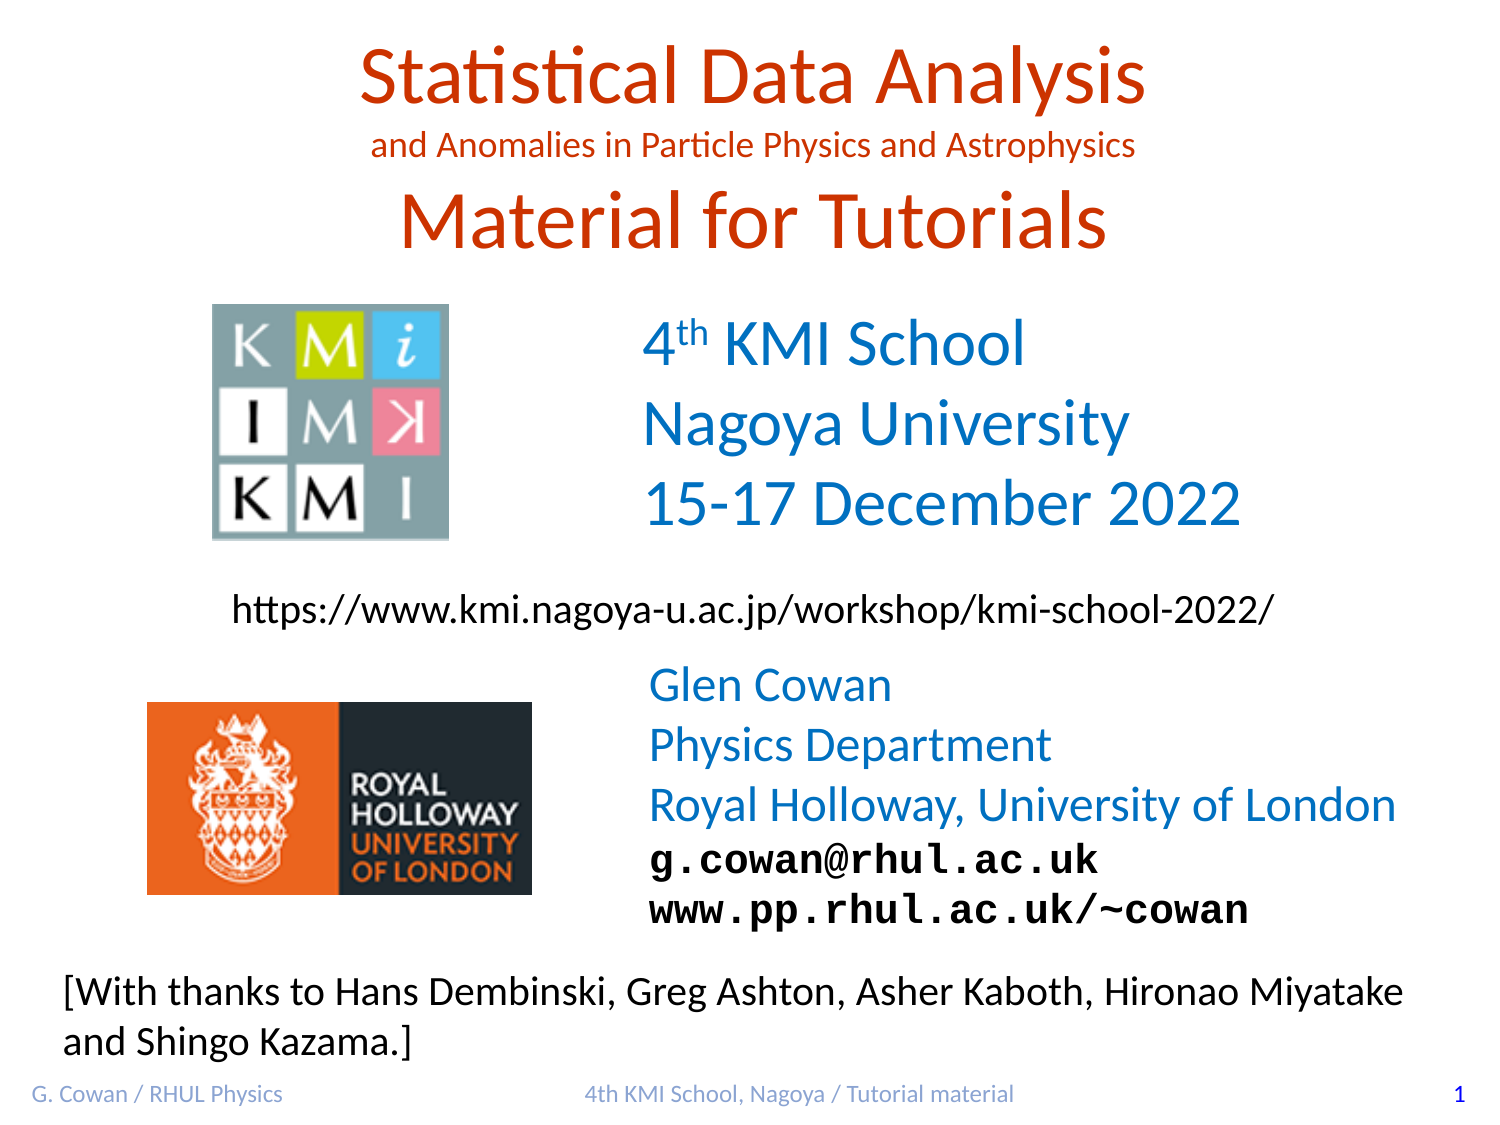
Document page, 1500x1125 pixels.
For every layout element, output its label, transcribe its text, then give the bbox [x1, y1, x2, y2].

picture [147, 702, 532, 895]
picture [211, 303, 449, 541]
text_box [With thanks to Hans Dembinski, Greg Ashton, Asher Kaboth, Hironao Miyatake and Shingo Kazama.] [47, 956, 1460, 1072]
text_box https://www.kmi.nagoya-u.ac.jp/workshop/kmi-school-2022/ [216, 573, 1291, 639]
text_box Glen Cowan Physics Department Royal Holloway, University of London g.cowan@rhul.ac.uk www.pp.rhul.ac.uk/~cowan [633, 644, 1413, 940]
slide_number 1 [1262, 1062, 1481, 1123]
slide_number G. Cowan / RHUL Physics [16, 1062, 338, 1123]
text_box 4th KMI School Nagoya University 15-17 December 2022 [627, 291, 1259, 547]
footer 4th KMI School, Nagoya / Tutorial material [338, 1072, 1262, 1123]
